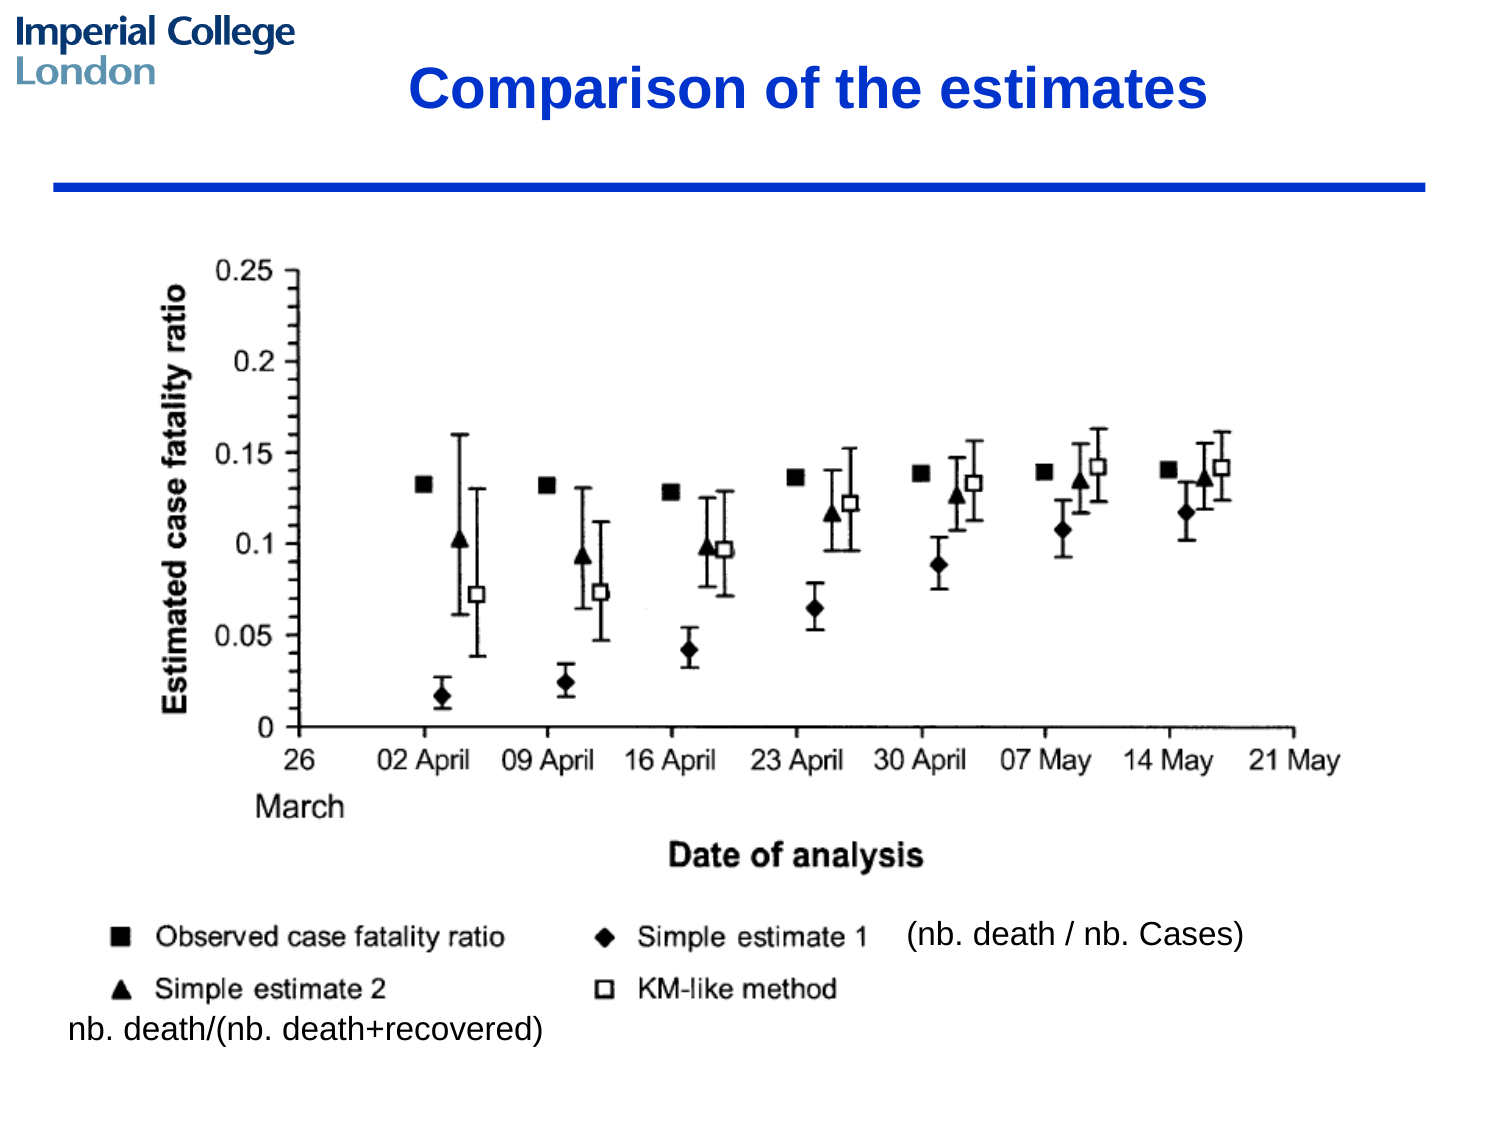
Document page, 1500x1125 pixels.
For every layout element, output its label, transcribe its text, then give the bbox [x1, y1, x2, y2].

text_box Comparison of the estimates [277, 42, 1341, 128]
picture [88, 916, 899, 1013]
picture [135, 207, 1364, 876]
picture [17, 15, 295, 85]
text_box nb. death/(nb. death+recovered) [53, 999, 632, 1055]
text_box (nb. death / nb. Cases) [891, 904, 1341, 960]
